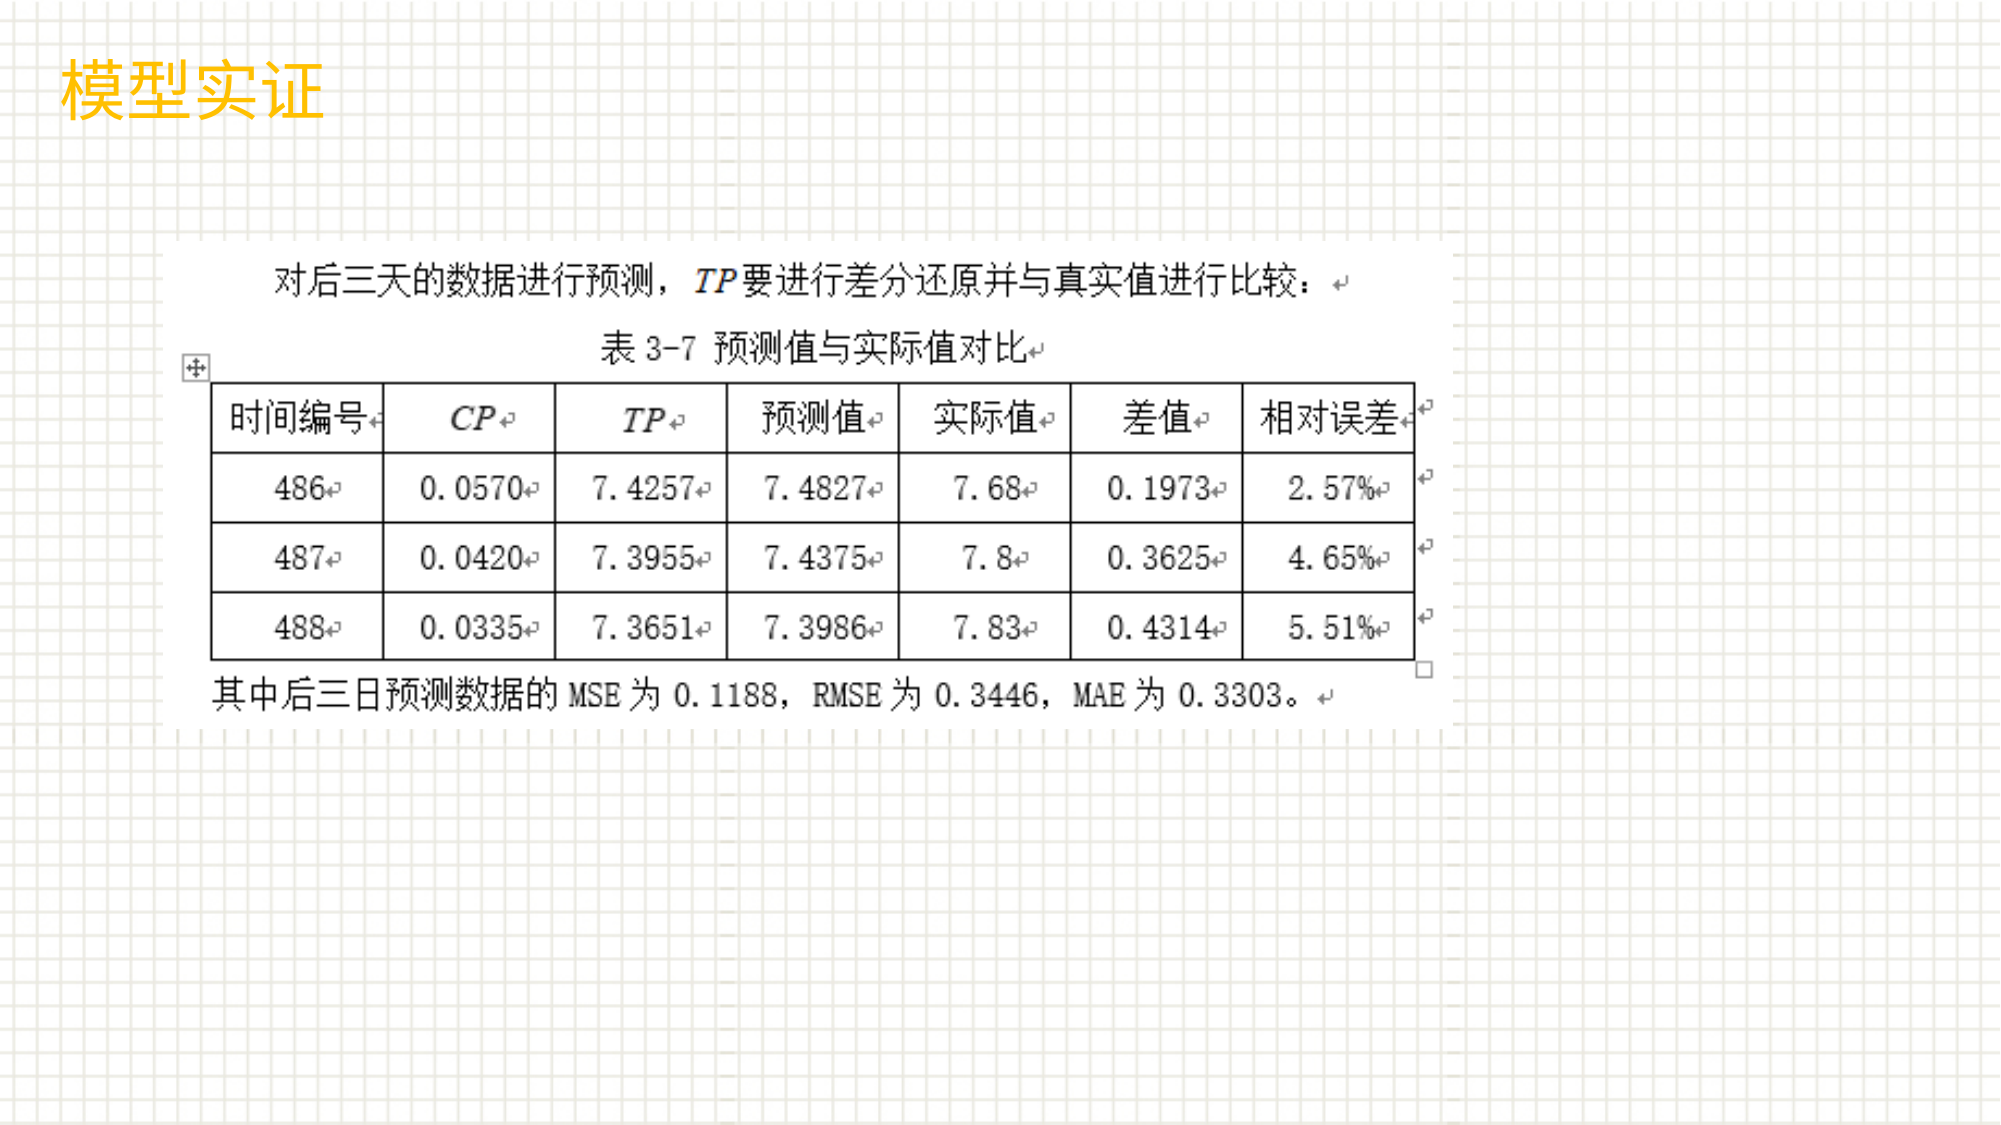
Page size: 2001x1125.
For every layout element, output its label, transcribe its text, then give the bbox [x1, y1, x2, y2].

text_box 模型实证 [39, 38, 565, 139]
picture [0, 0, 2001, 1125]
